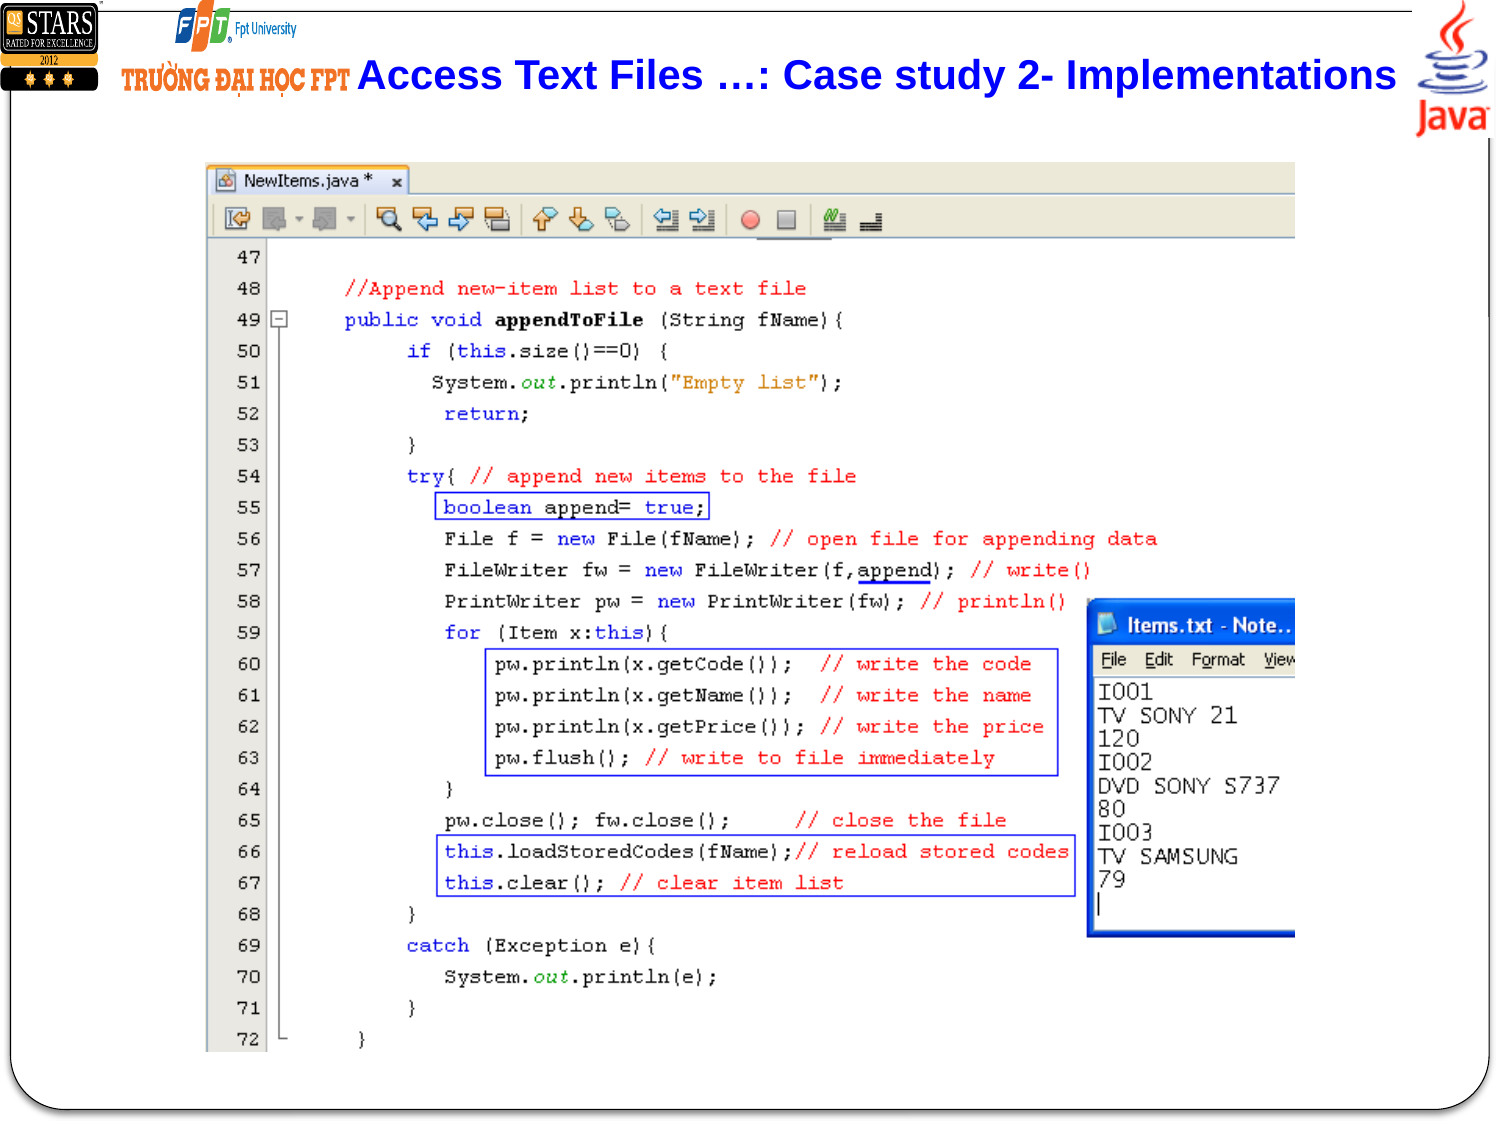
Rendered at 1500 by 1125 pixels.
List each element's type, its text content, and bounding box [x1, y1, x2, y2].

picture [1412, 0, 1494, 138]
picture [205, 162, 1295, 1052]
title Access Text Files …: Case study 2- Implementations [150, 0, 1413, 113]
